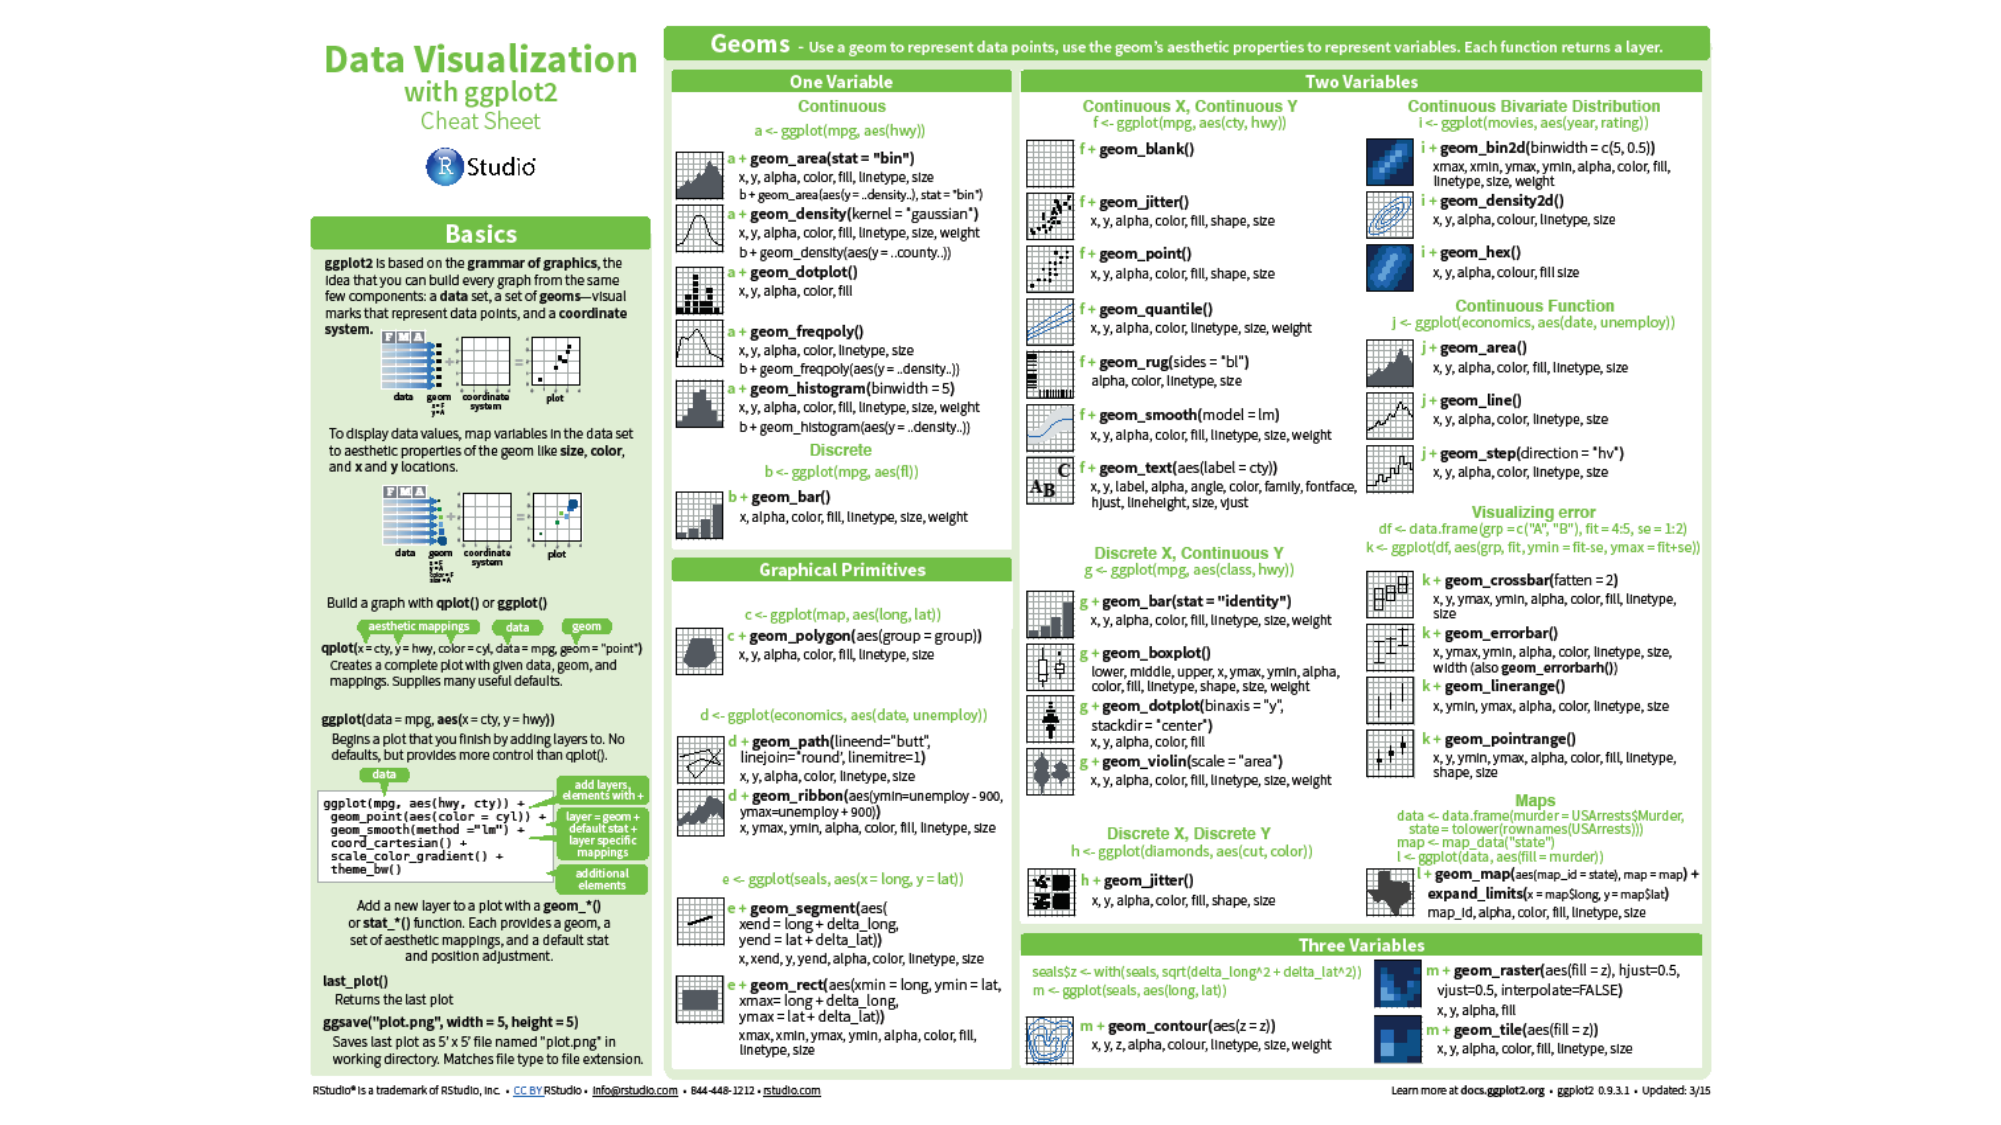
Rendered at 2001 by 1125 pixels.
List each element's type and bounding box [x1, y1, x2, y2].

text_box [283, 1, 1738, 1125]
